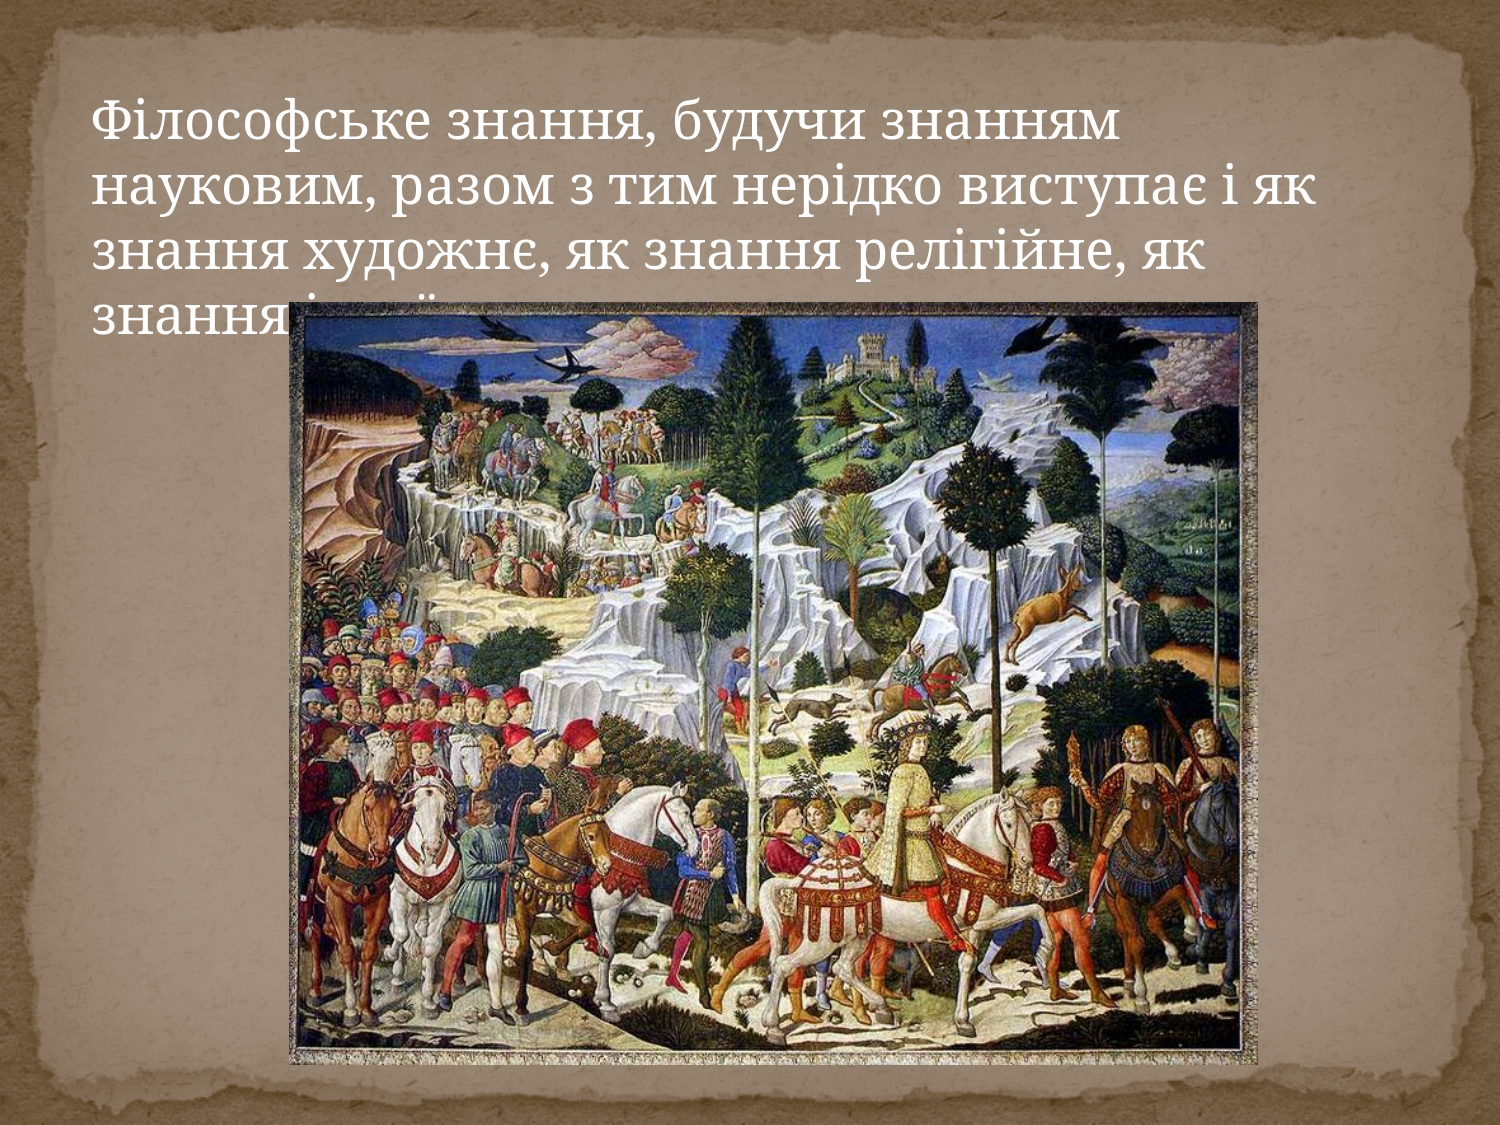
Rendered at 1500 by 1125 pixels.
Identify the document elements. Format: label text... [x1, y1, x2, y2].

list Філософське знання, будучи знанням науковим, разом з тим нерідко виступає і як знання художнє, як знання релігійне, як знання інтуїтивне. [76, 78, 1427, 829]
picture [289, 302, 1258, 1065]
